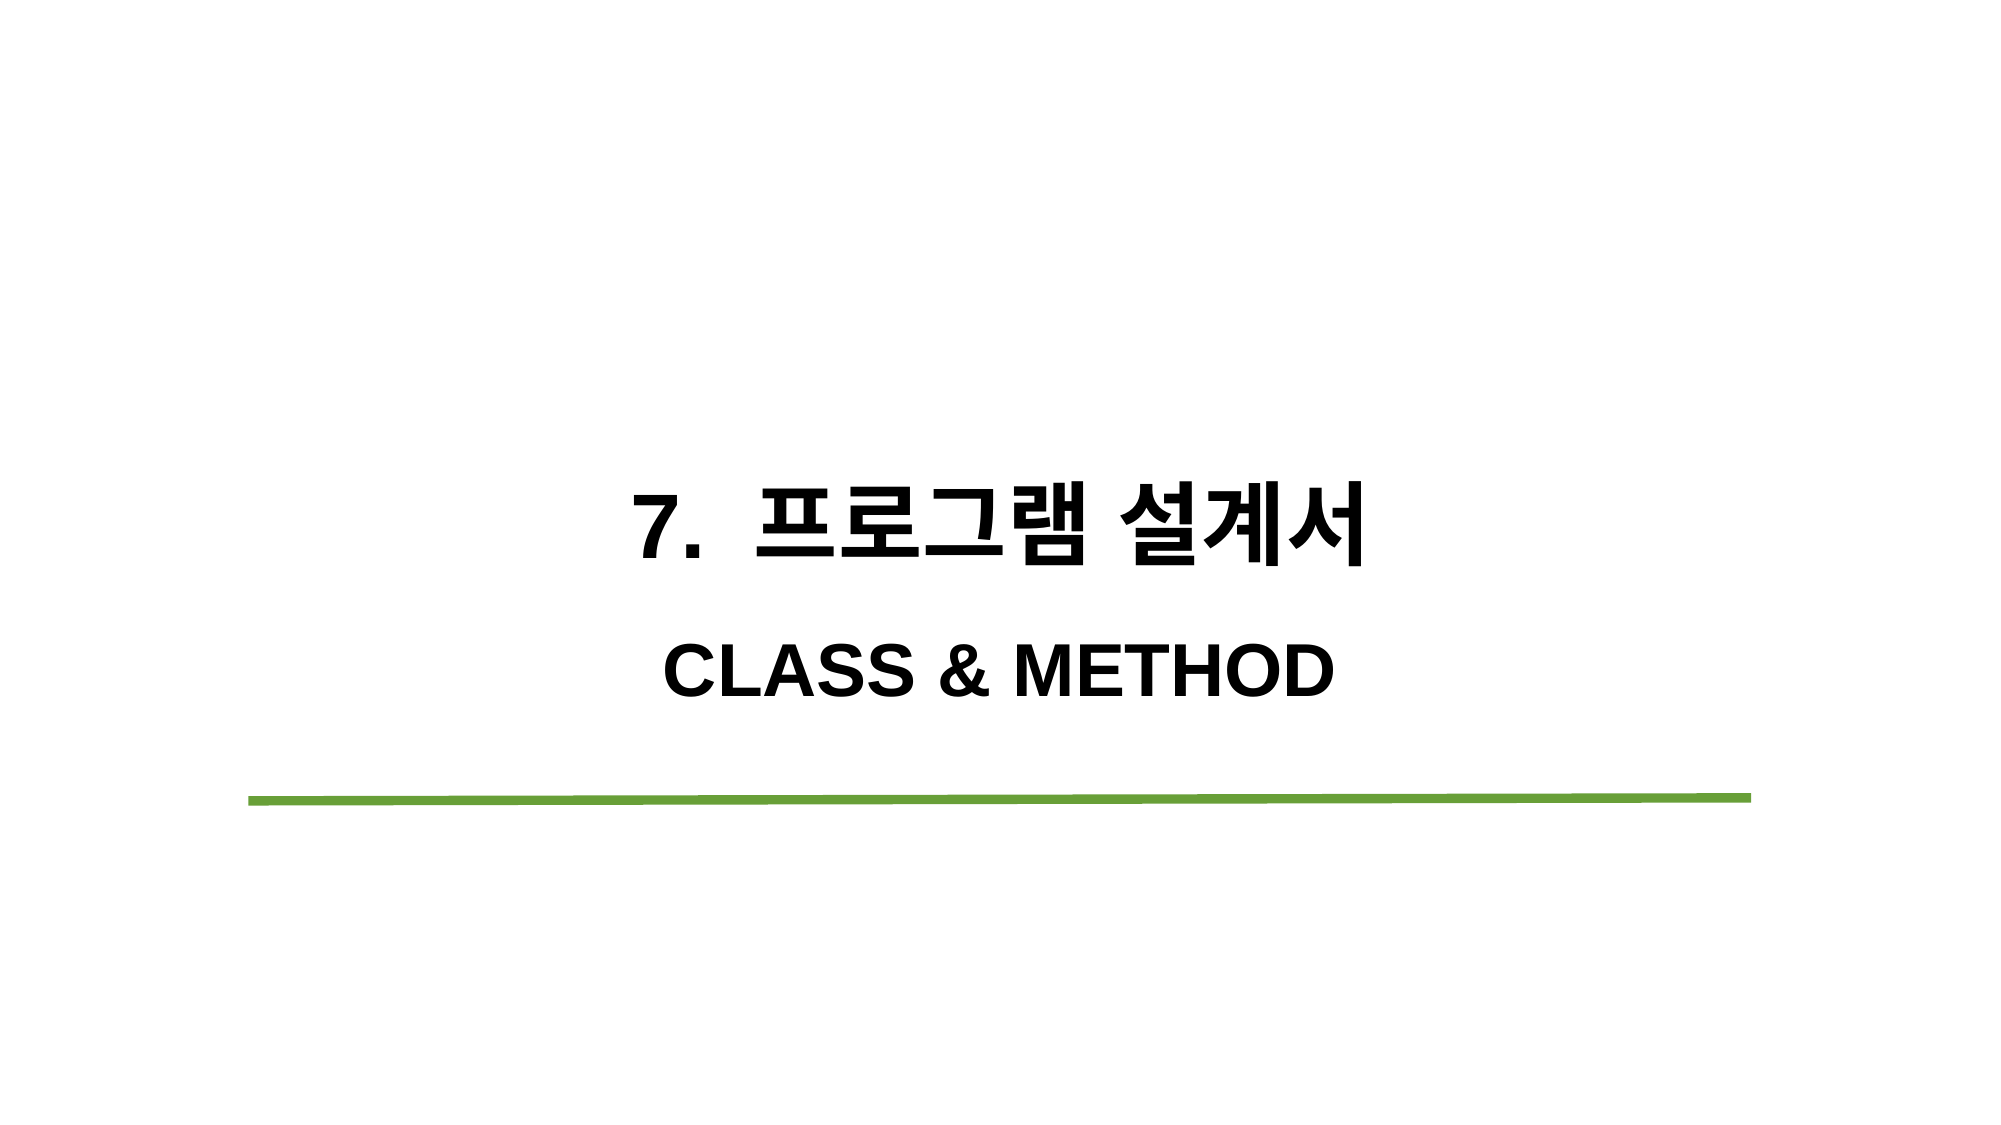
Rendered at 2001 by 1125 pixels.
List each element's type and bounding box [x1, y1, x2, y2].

text_box [248, 797, 1752, 801]
text_box [249, 327, 1752, 796]
